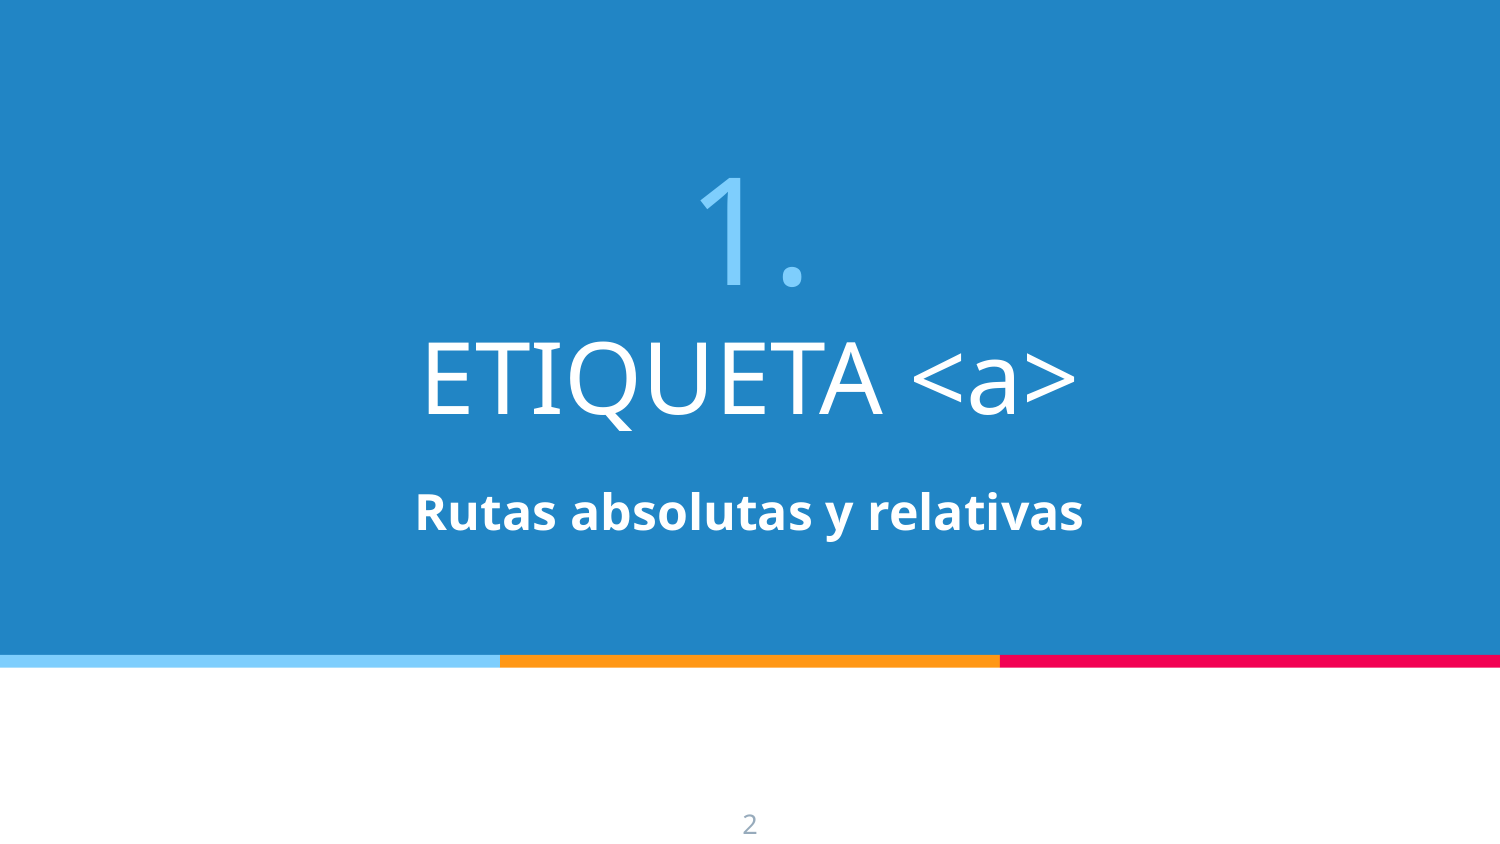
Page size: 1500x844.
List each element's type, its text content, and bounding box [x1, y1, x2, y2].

subtitle Rutas absolutas y relativas [112, 465, 1388, 595]
title 1. ETIQUETA <a> [112, 259, 1388, 450]
slide_number ‹#› [0, 792, 1500, 844]
